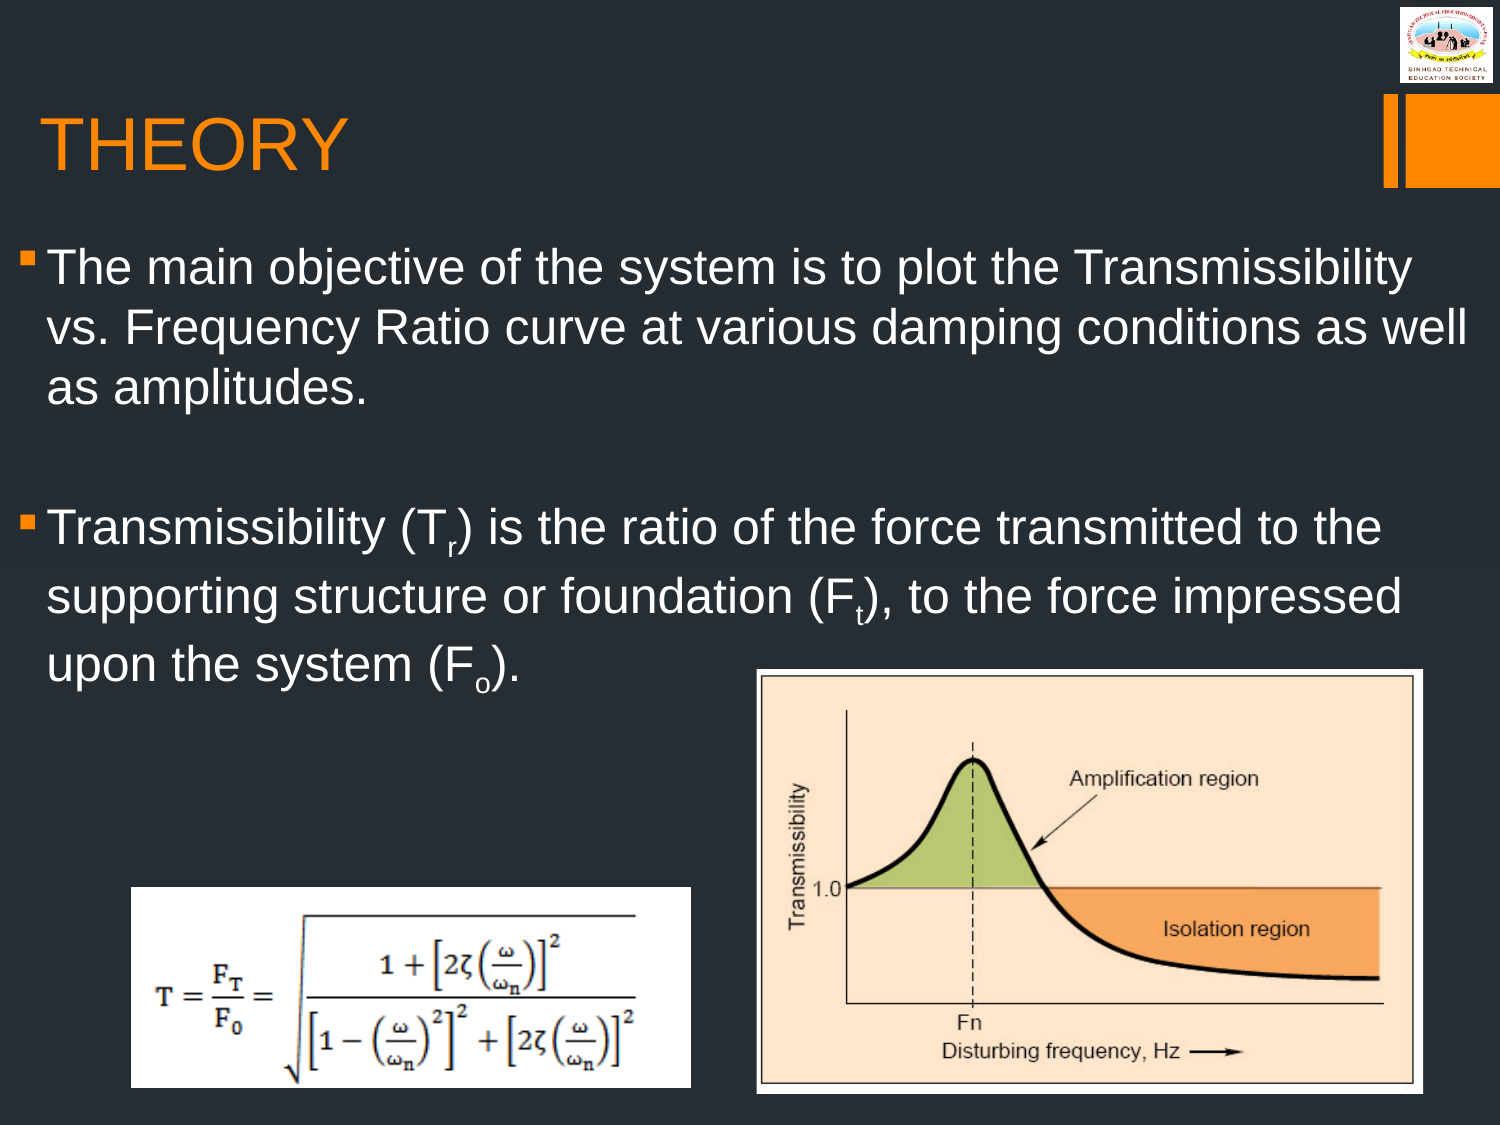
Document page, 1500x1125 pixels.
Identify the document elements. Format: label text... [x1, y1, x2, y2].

title THEORY [24, 87, 1225, 277]
picture [756, 668, 1424, 1095]
picture [130, 887, 692, 1089]
picture [1399, 6, 1493, 83]
